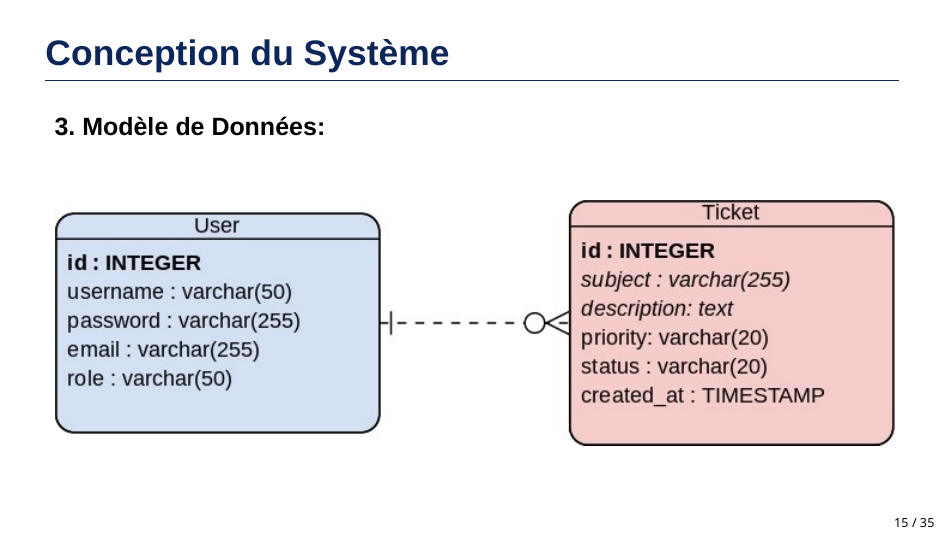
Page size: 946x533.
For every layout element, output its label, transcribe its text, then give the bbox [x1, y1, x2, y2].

text_box Conception du Système [43, 27, 508, 73]
slide_number ‹#› / 35 [887, 512, 940, 533]
text_box 3. Modèle de Données: [39, 95, 907, 156]
picture [54, 199, 897, 446]
